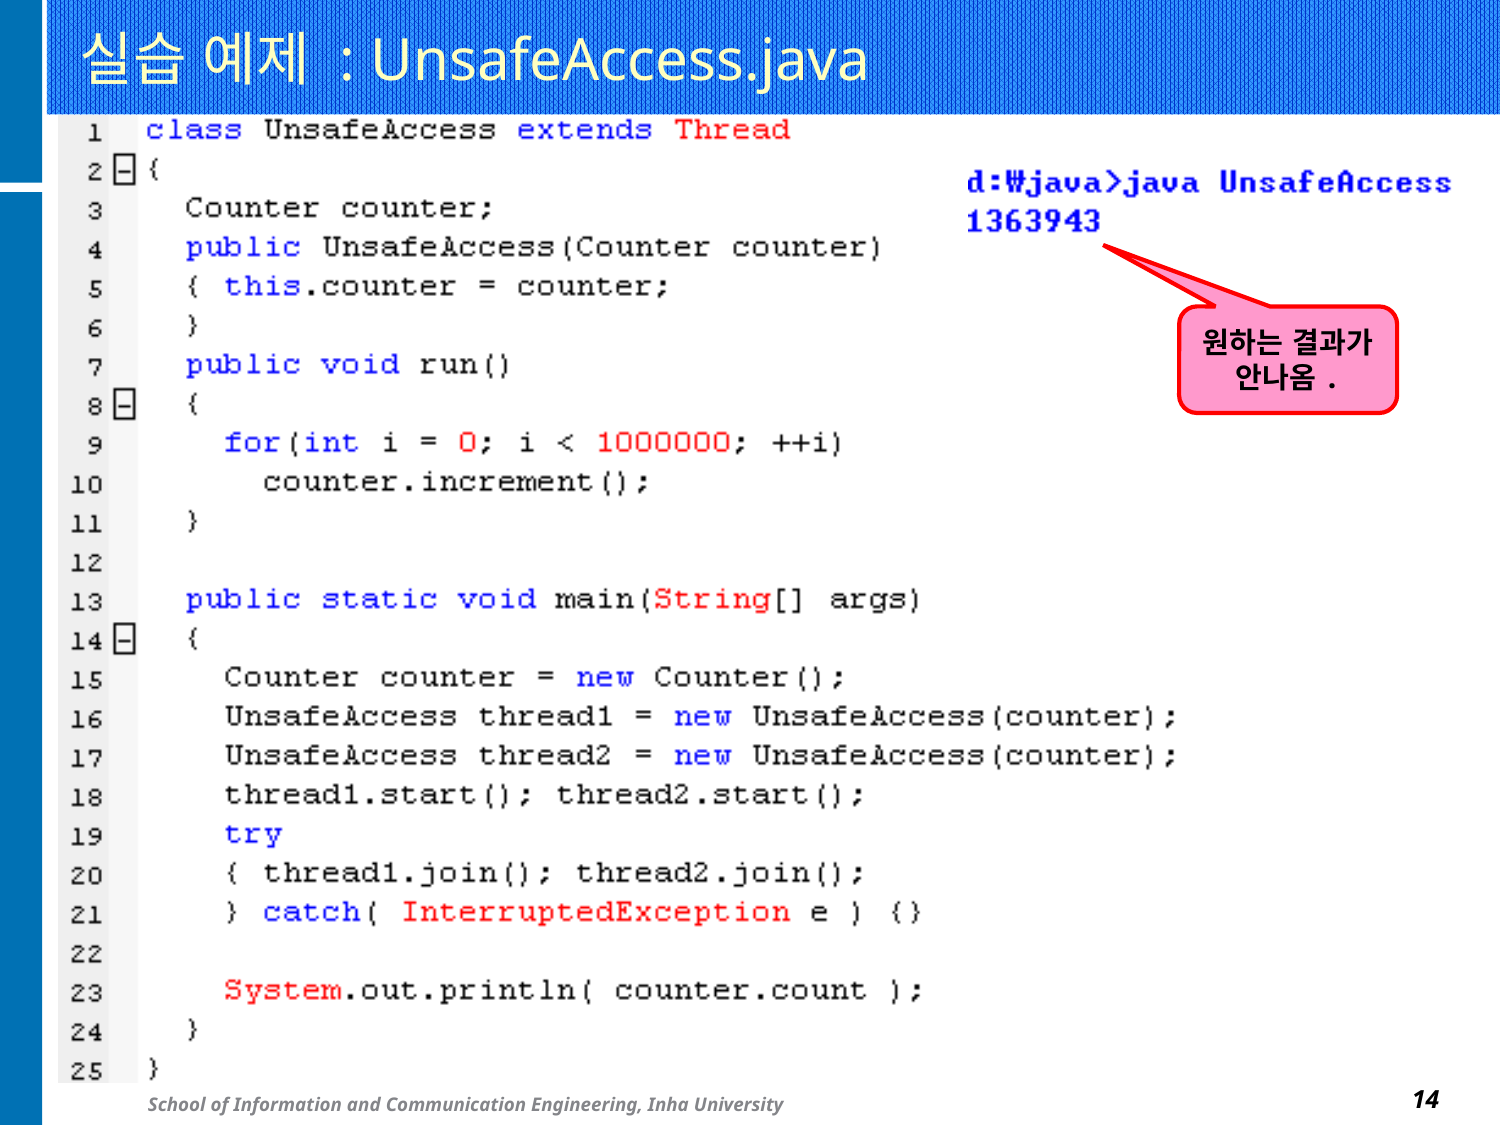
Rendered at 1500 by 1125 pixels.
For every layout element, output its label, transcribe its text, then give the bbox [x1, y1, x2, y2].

text_box 원하는 결과가 안나옴. [1228, 290, 1398, 413]
text_box 실습 예제 : UnsafeAccess.java [64, 19, 1317, 100]
picture [57, 115, 1500, 1083]
